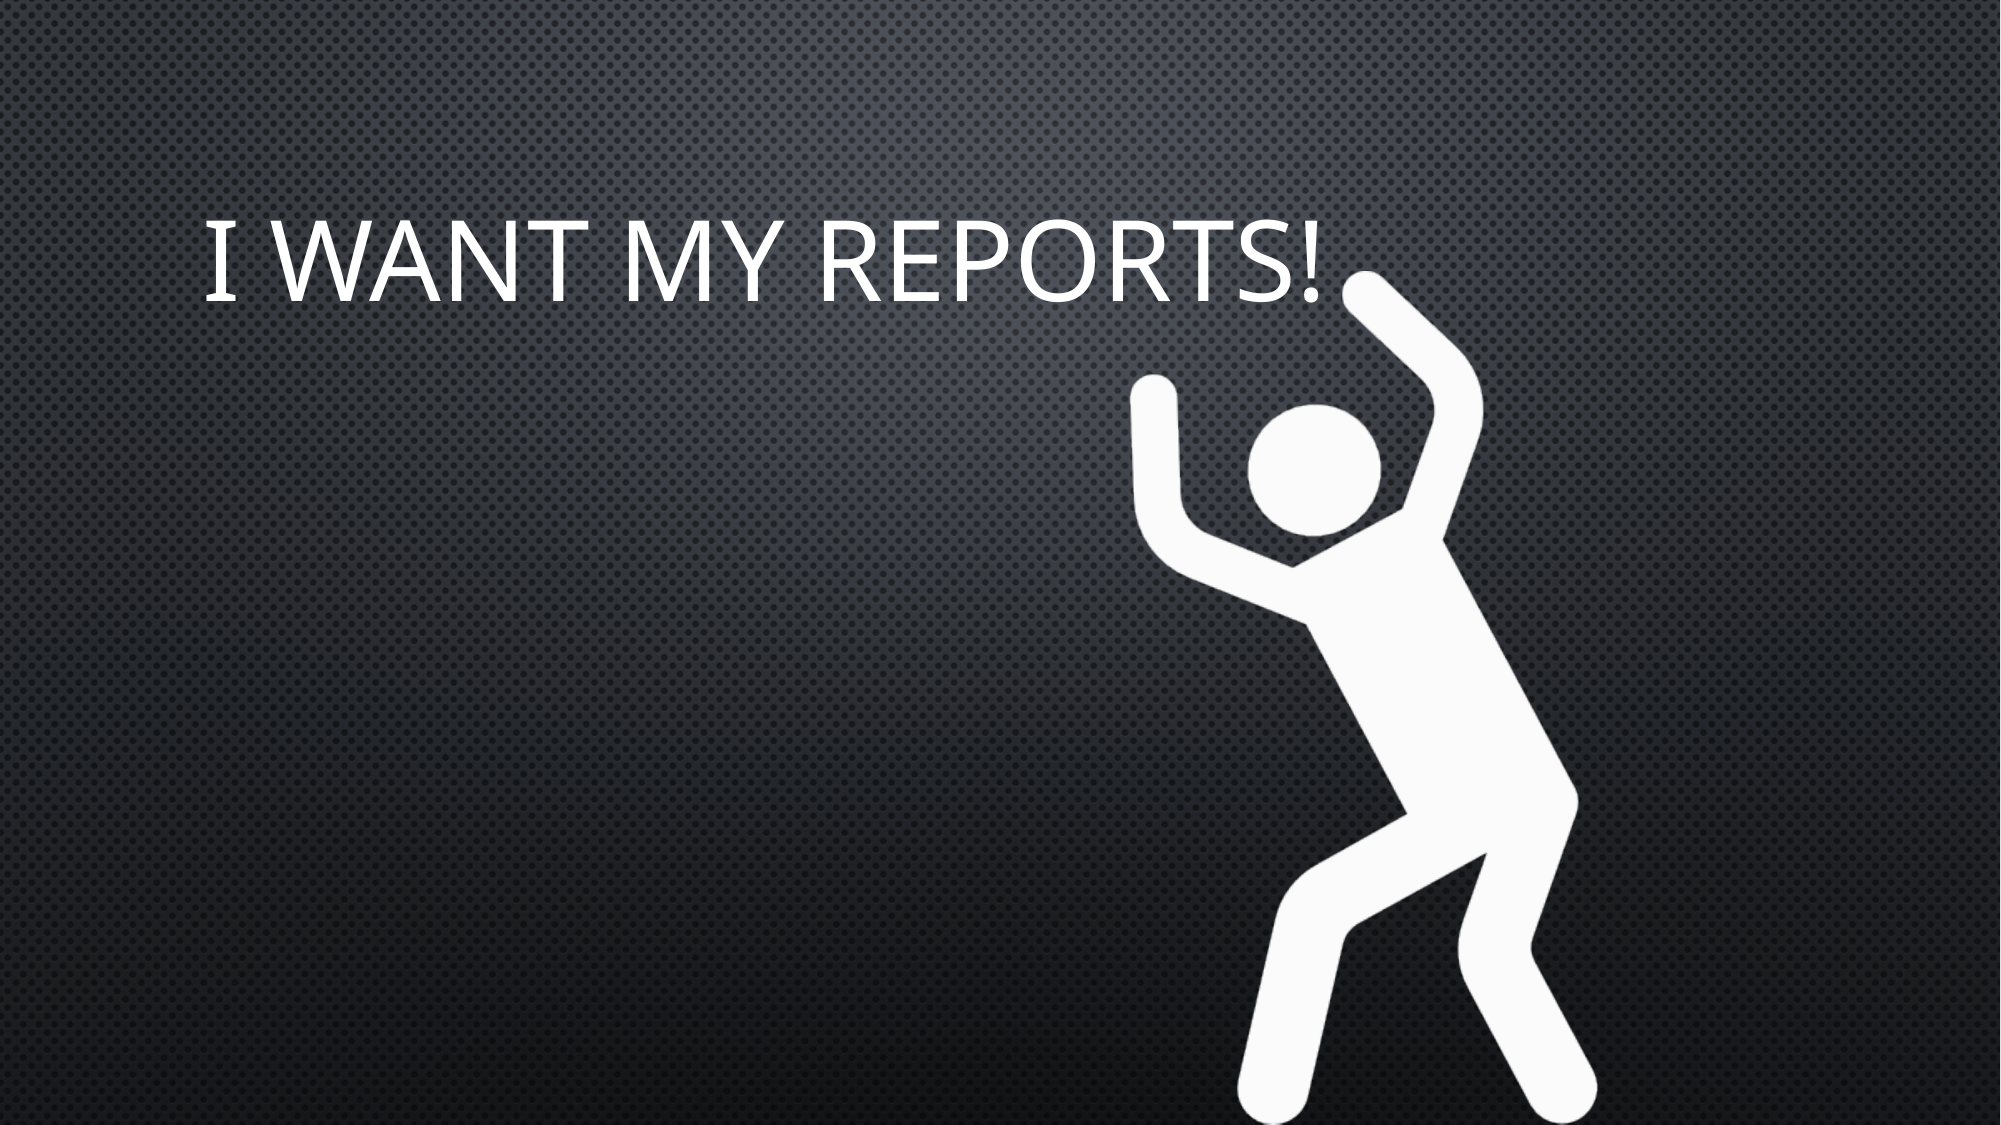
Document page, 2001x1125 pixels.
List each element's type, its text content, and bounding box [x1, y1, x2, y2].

title I want My REPORTS! [187, 99, 1813, 413]
picture [937, 271, 1792, 1125]
